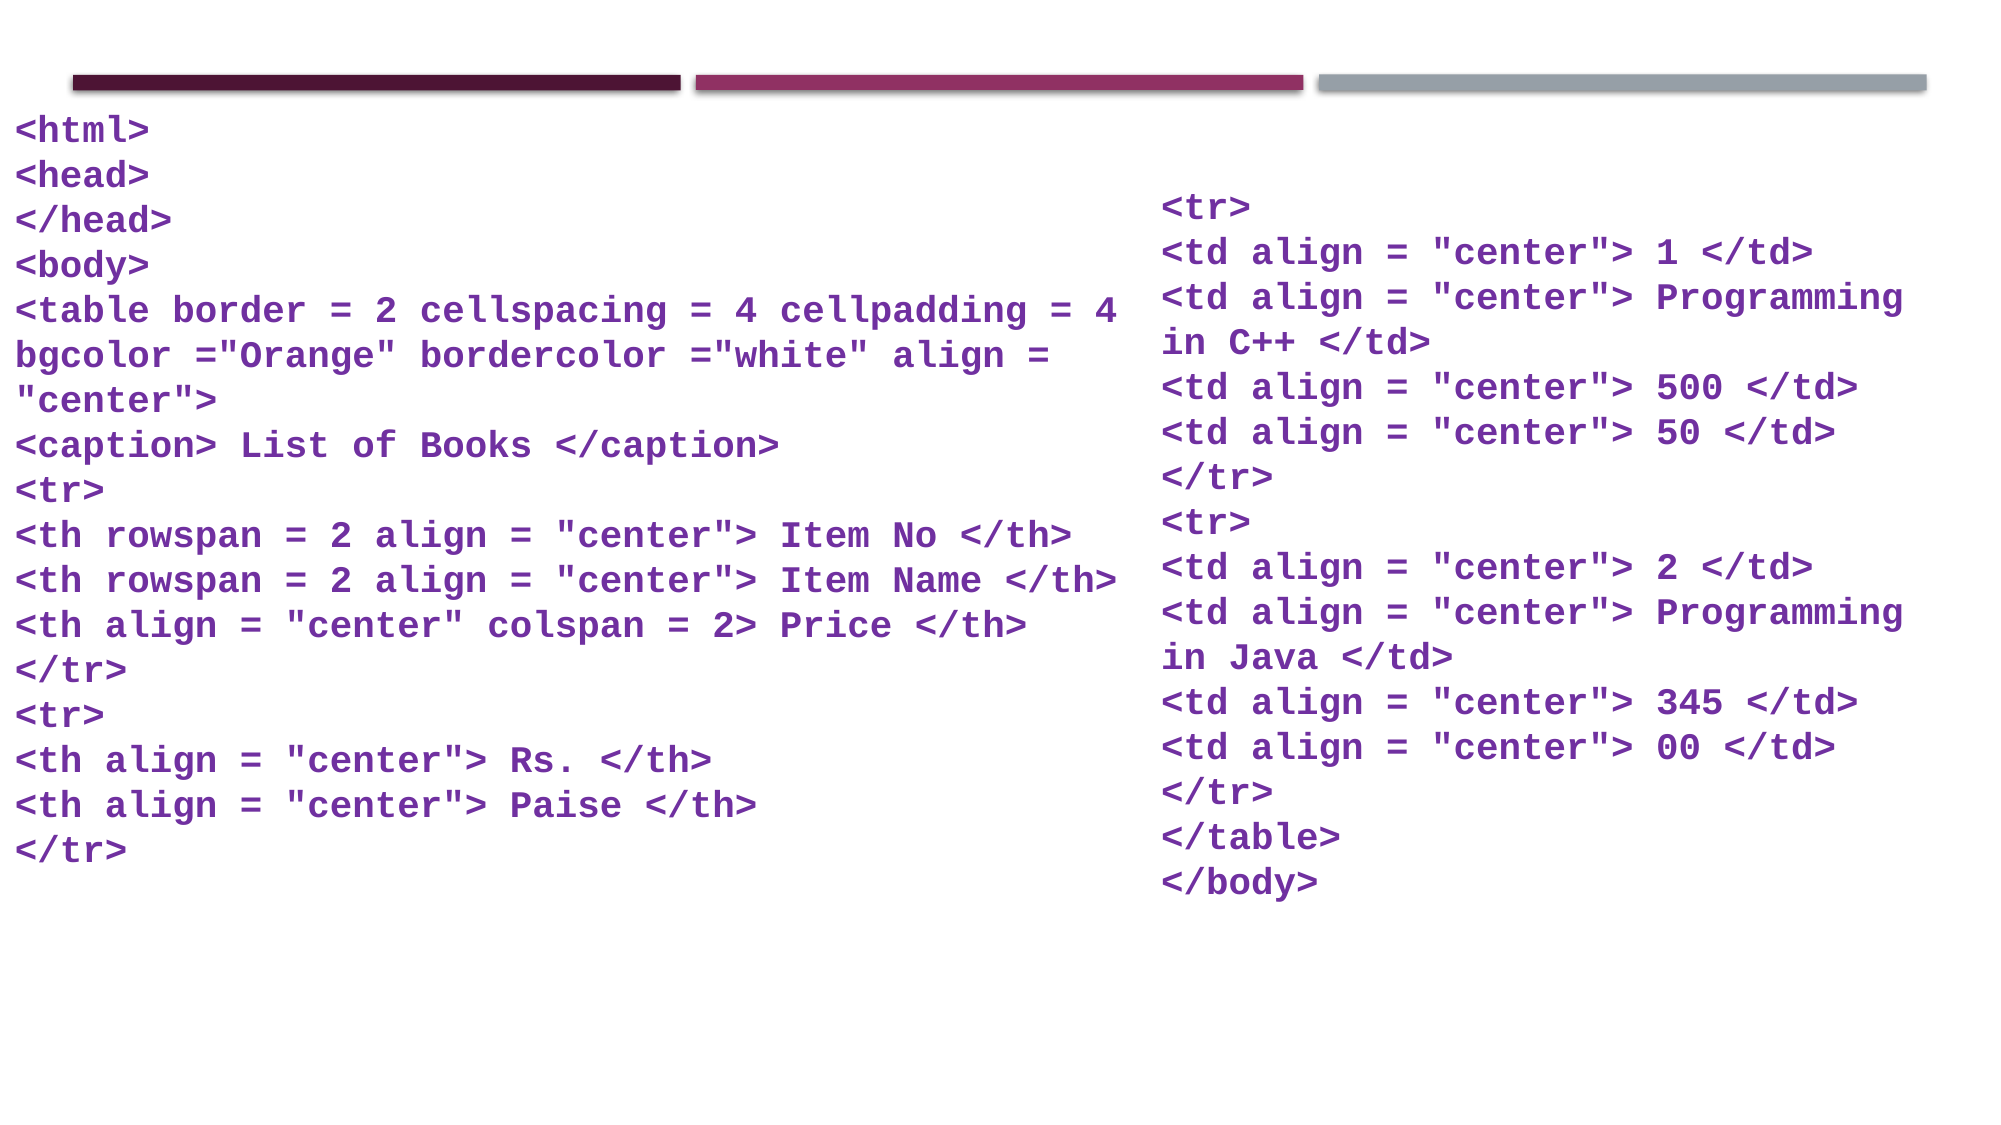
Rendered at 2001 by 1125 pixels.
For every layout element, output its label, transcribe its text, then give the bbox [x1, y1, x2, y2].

text_box <tr> <td align = "center"> 1 </td> <td align = "center"> Programming in C++ </td> <td align = "center"> 500 </td> <td align = "center"> 50 </td> </tr> <tr> <td align = "center"> 2 </td> <td align = "center"> Programming in Java </td> <td align = "center"> 345 </td> <td align = "center"> 00 </td> </tr> </table> </body> [1146, 174, 1974, 955]
text_box <html> <head> </head> <body> <table border = 2 cellspacing = 4 cellpadding = 4 bgcolor ="Orange" bordercolor ="white" align = "center"> <caption> List of Books </caption> <tr> <th rowspan = 2 align = "center"> Item No </th> <th rowspan = 2 align = "center"> Item Name </th> <th align = "center" colspan = 2> Price </th> </tr> <tr> <th align = "center"> Rs. </th> <th align = "center"> Paise </th> </tr> [0, 97, 1147, 877]
